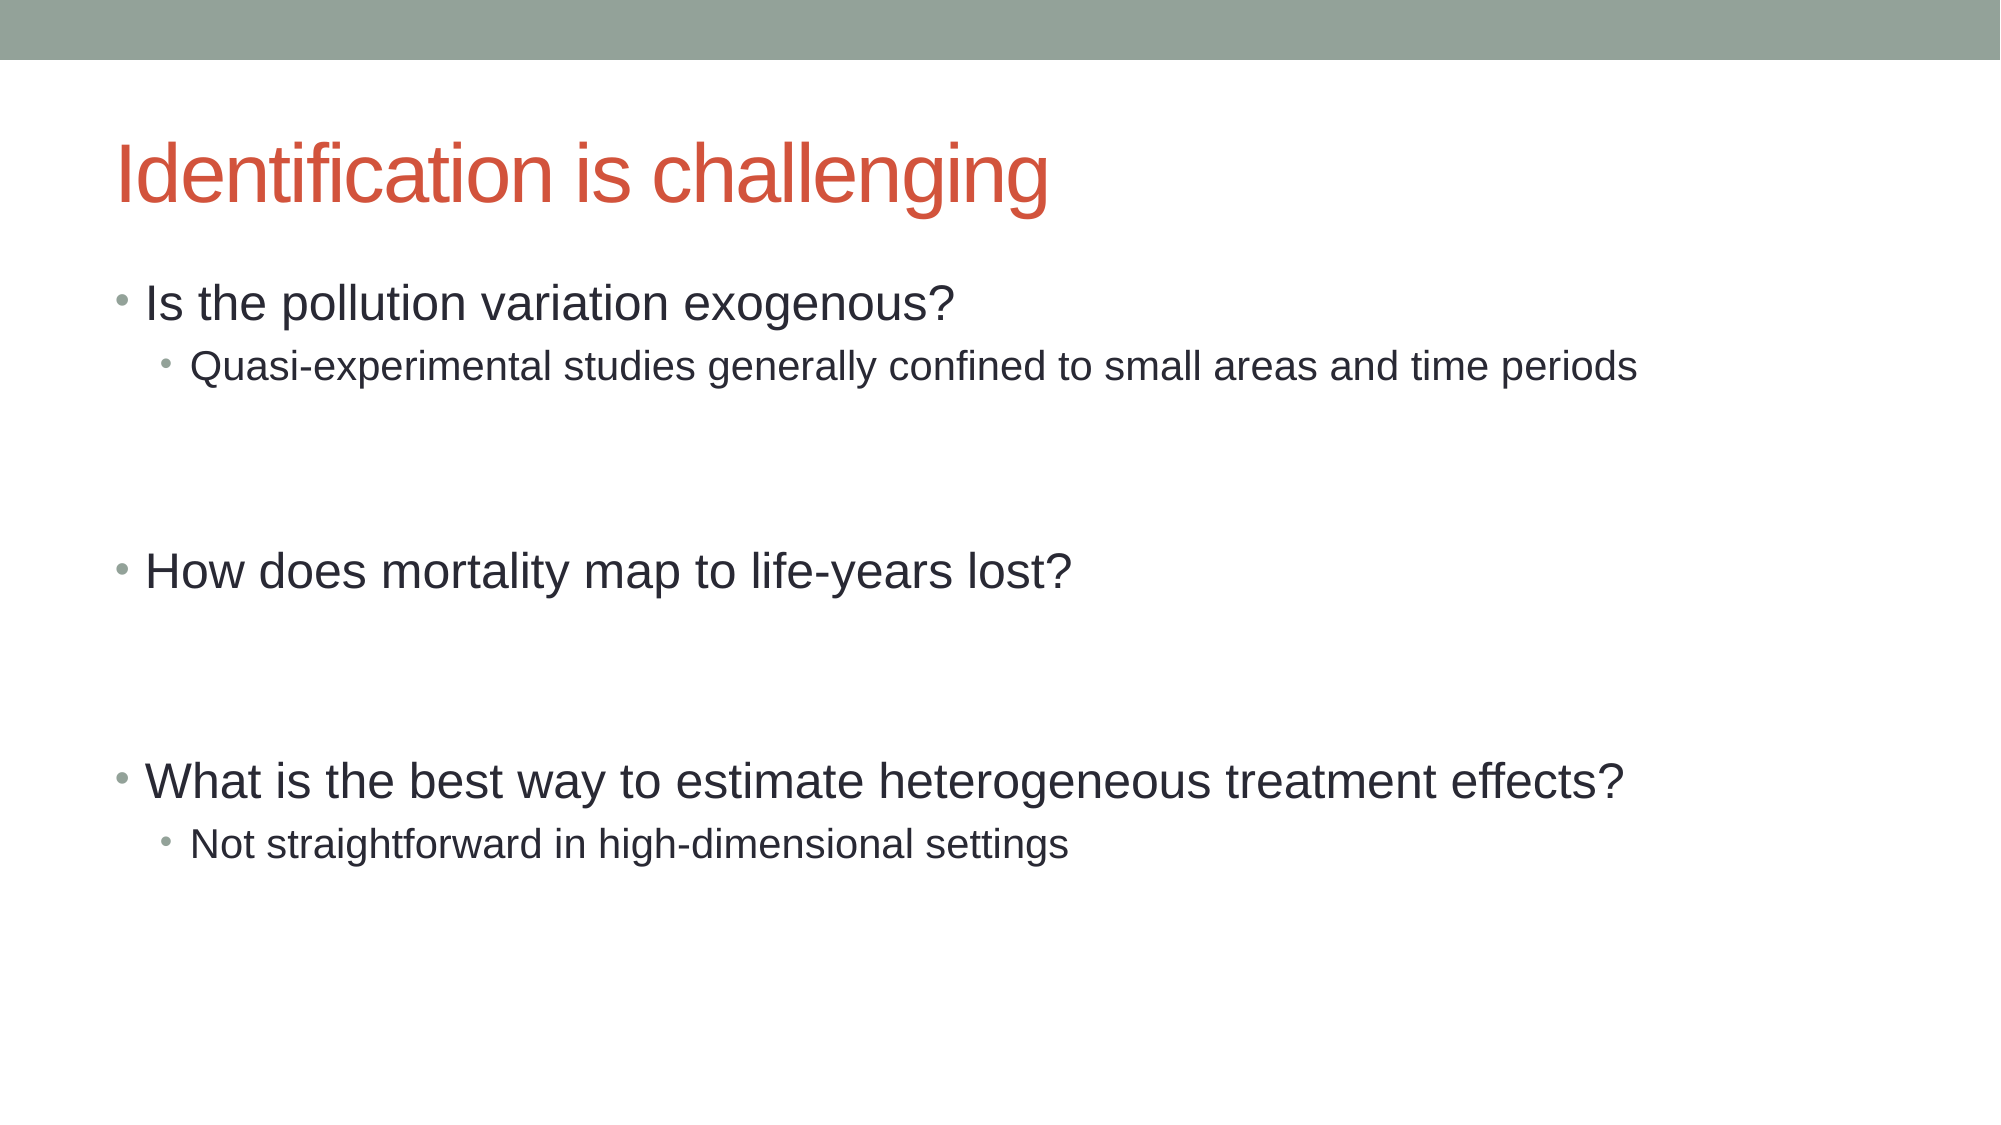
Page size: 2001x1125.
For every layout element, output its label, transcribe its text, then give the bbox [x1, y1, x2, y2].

title Identification is challenging [99, 87, 1900, 250]
list Is the pollution variation exogenous? Quasi-experimental studies generally confined to small areas and time periods How does mortality map to life-years lost? What is the best way to estimate heterogeneous treatment effects? Not straightforward in high-dimensional settings [99, 262, 1900, 1063]
